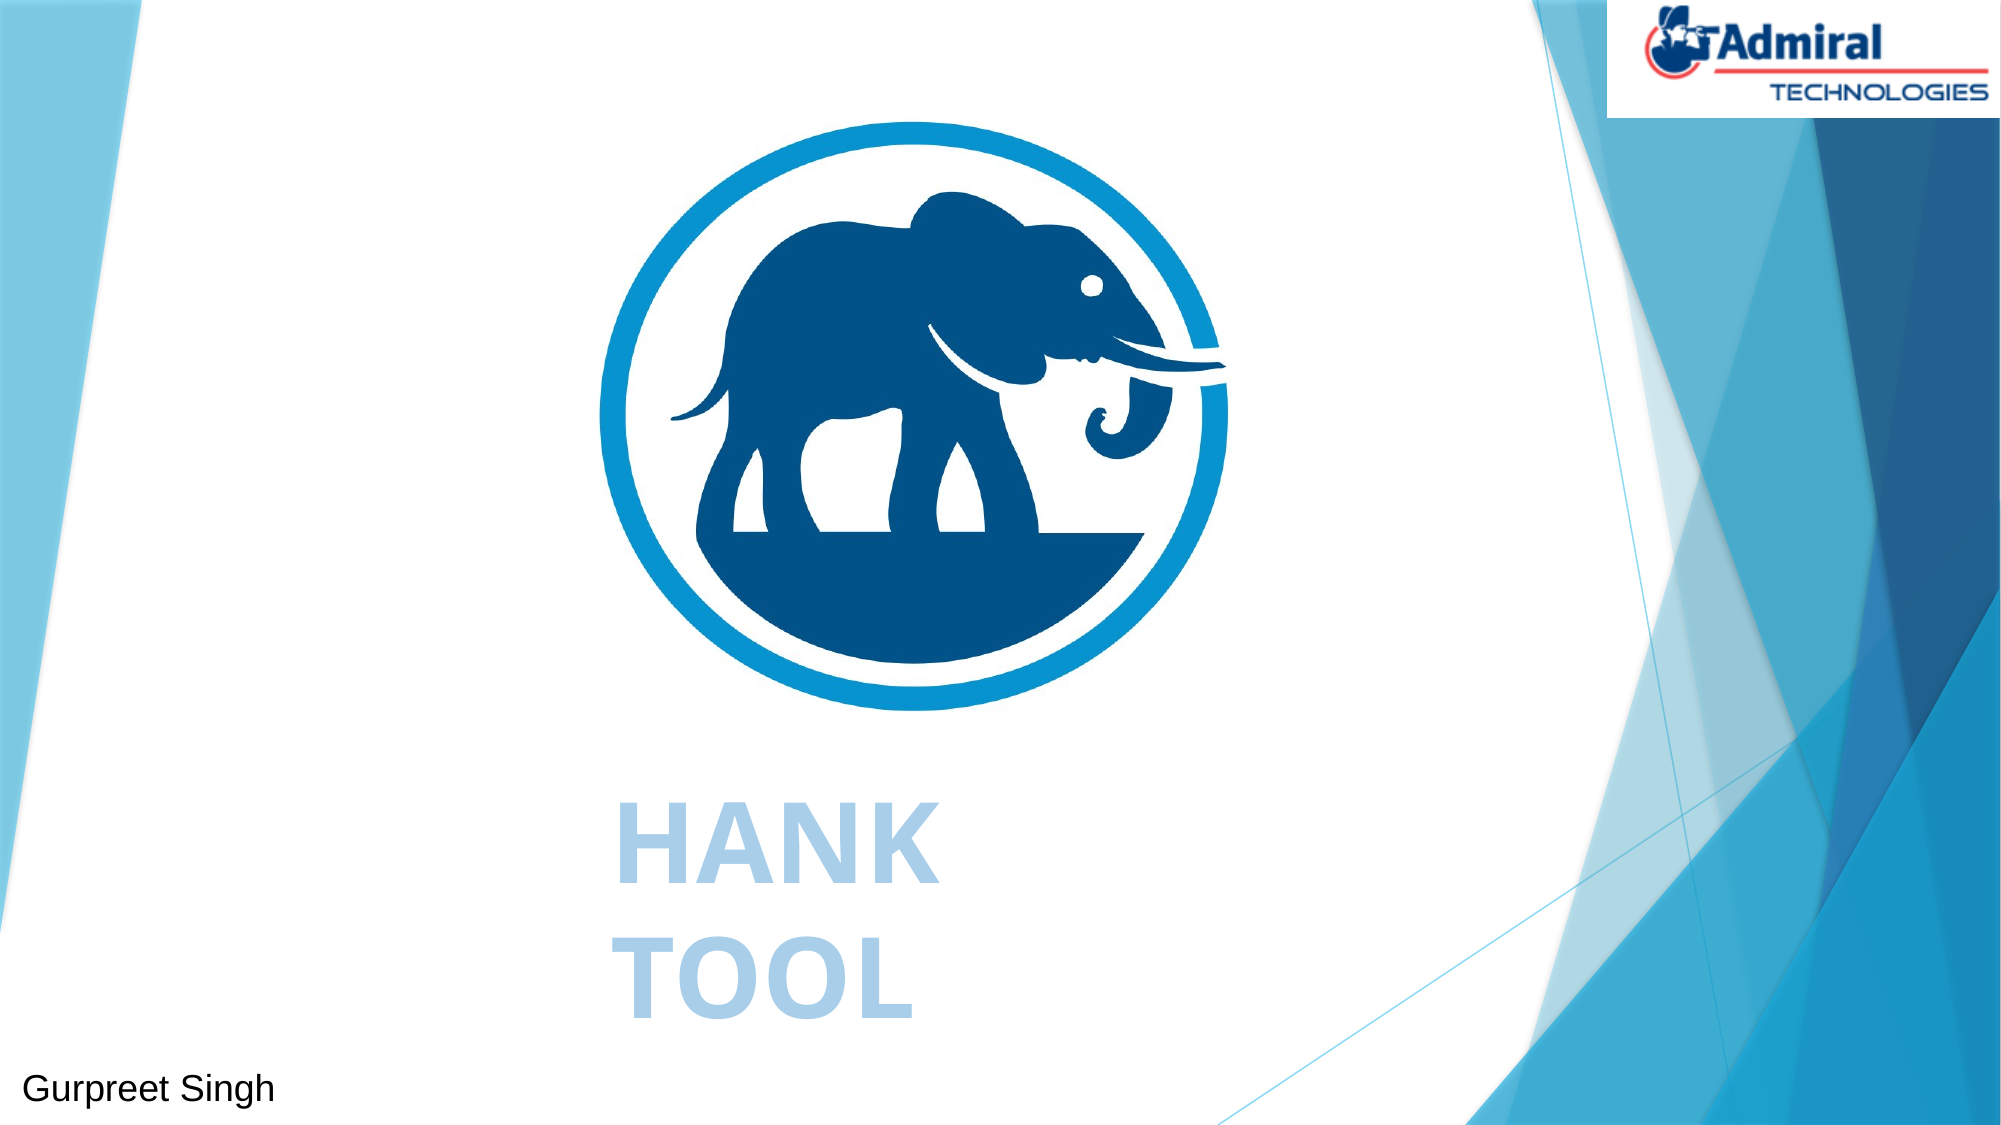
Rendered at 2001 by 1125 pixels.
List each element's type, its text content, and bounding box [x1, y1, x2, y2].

picture [595, 117, 1233, 717]
text_box Gurpreet Singh [7, 1057, 291, 1117]
picture [1606, 0, 2000, 119]
text_box HANK TOOL [595, 763, 1249, 1049]
